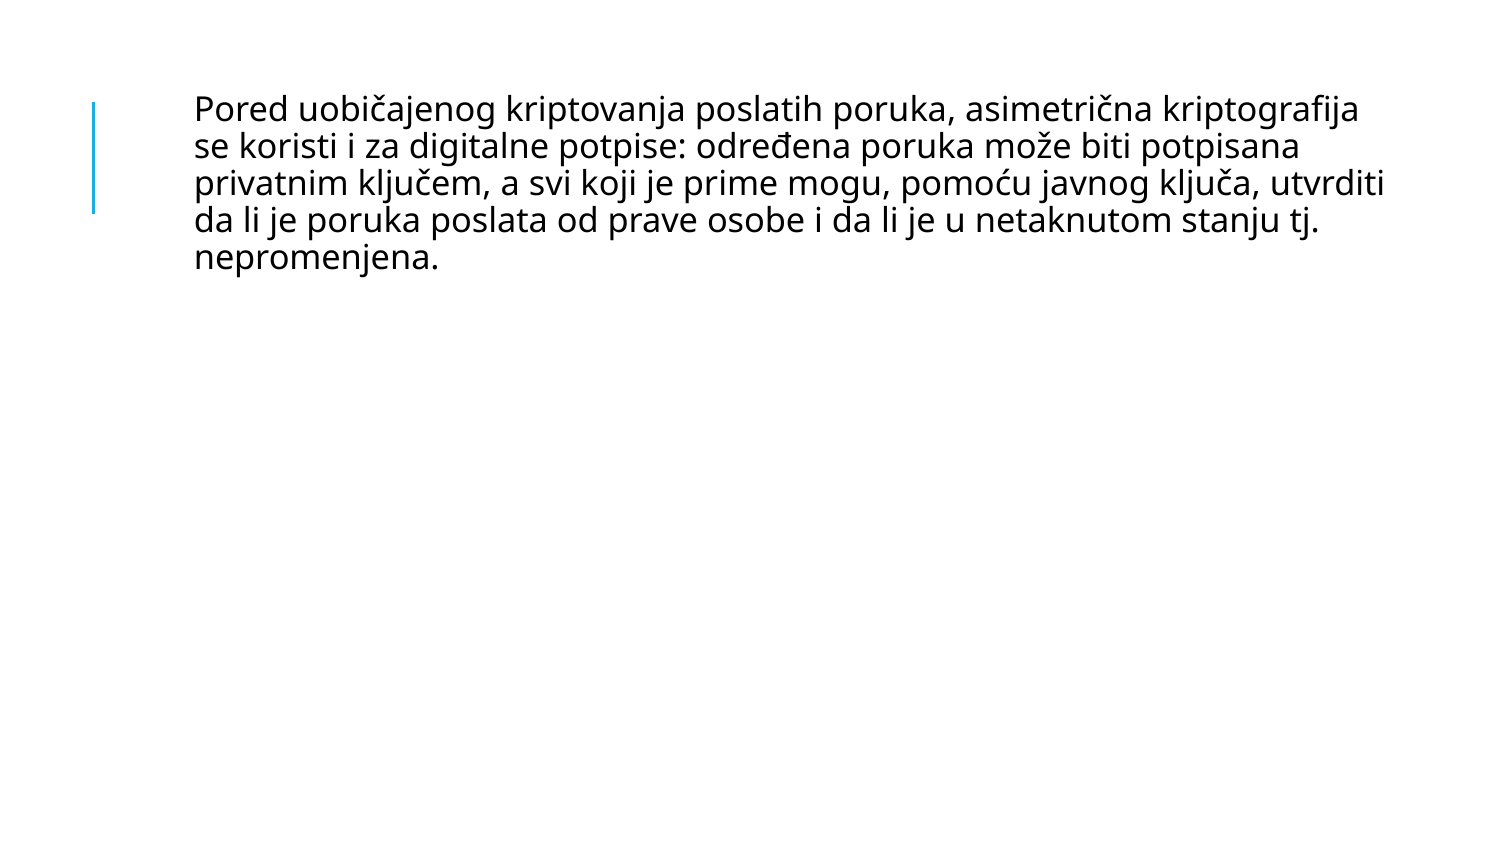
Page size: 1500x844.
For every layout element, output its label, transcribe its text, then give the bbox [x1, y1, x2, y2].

list Pored uobičajenog kriptovanja poslatih poruka, asimetrična kriptografija se koristi i za digitalne potpise: određena poruka može biti potpisana privatnim ključem, a svi koji je prime mogu, pomoću javnog ključa, utvrditi da li je poruka poslata od prave osobe i da li je u netaknutom stanju tj. nepromenjena. [174, 84, 1400, 642]
